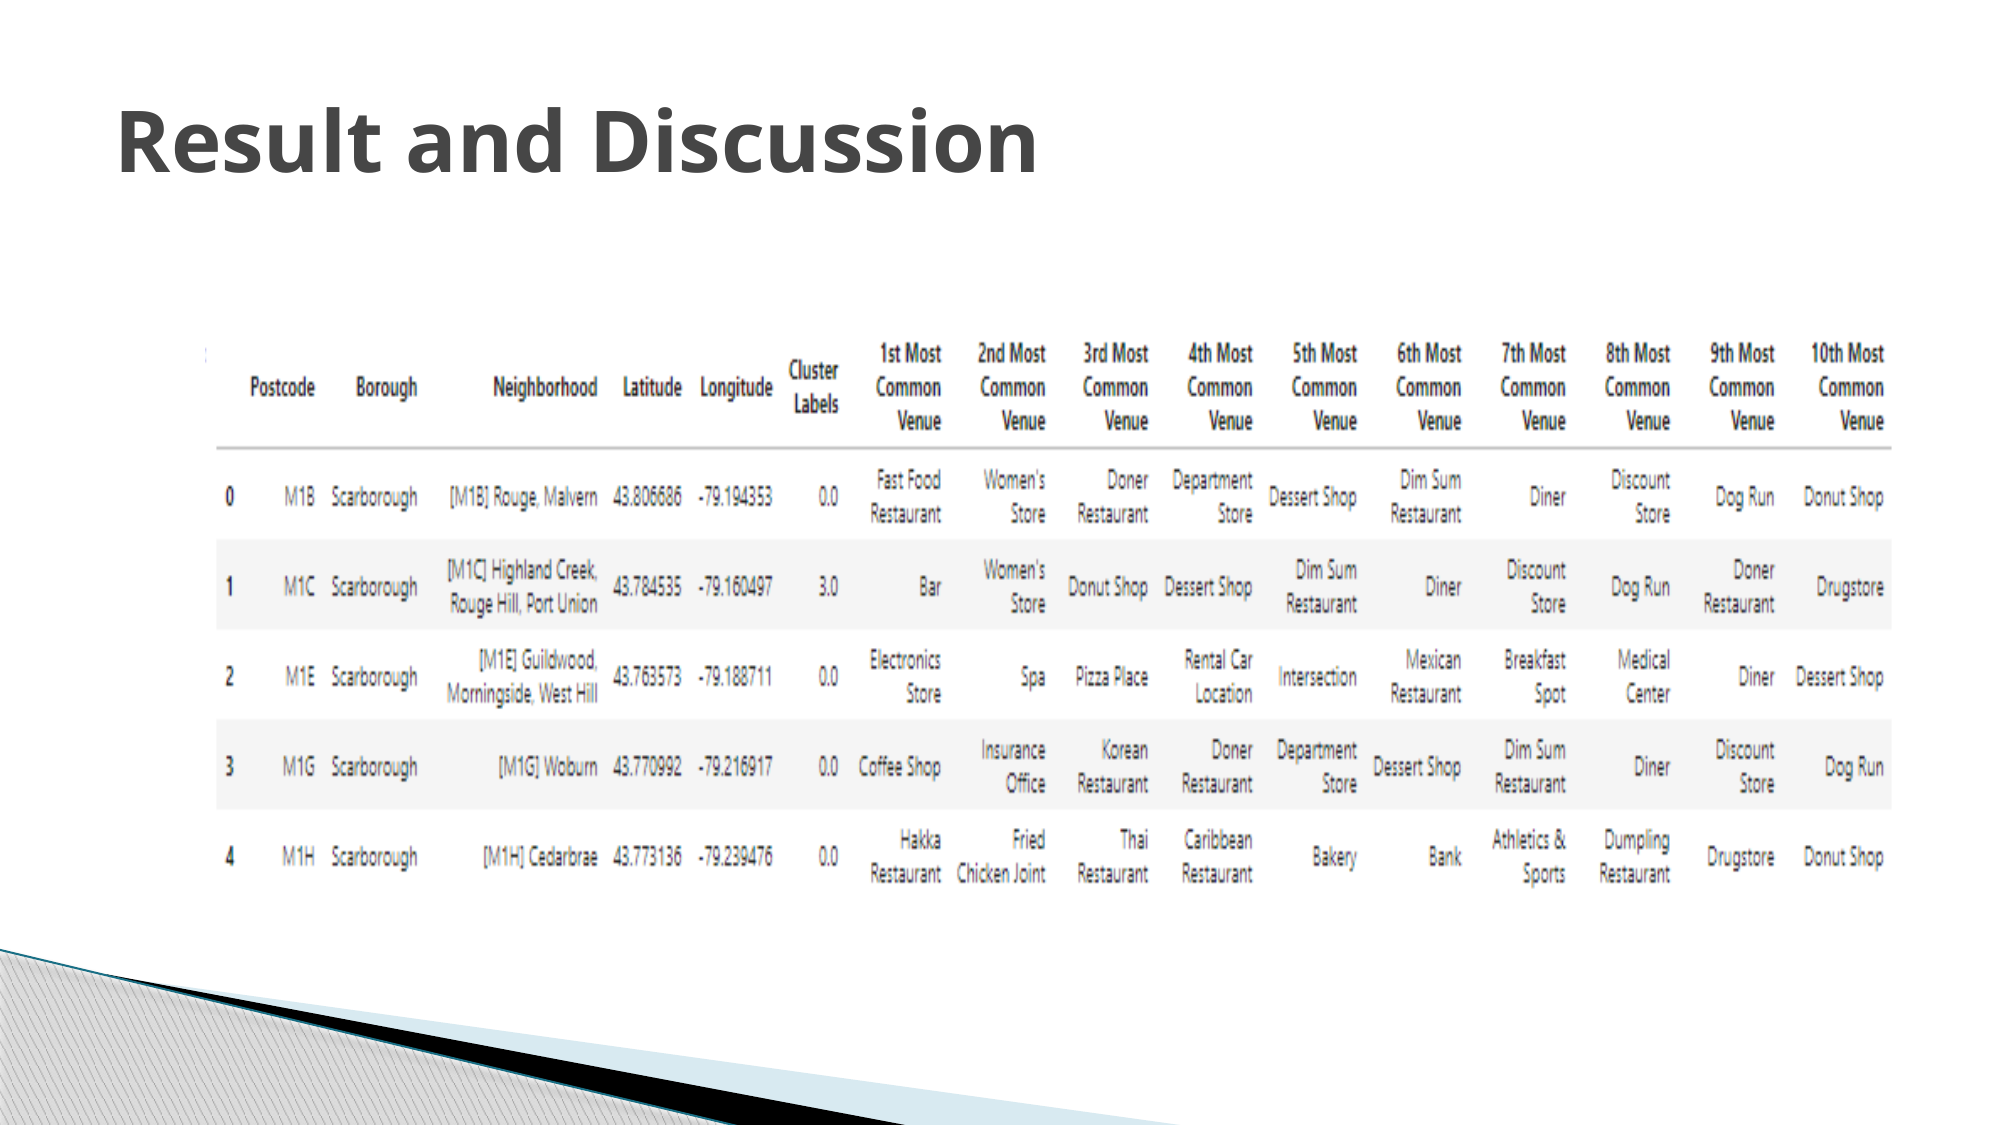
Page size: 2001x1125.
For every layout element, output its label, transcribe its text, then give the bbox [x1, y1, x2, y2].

picture [205, 320, 1903, 935]
title Result and Discussion [99, 45, 1900, 233]
